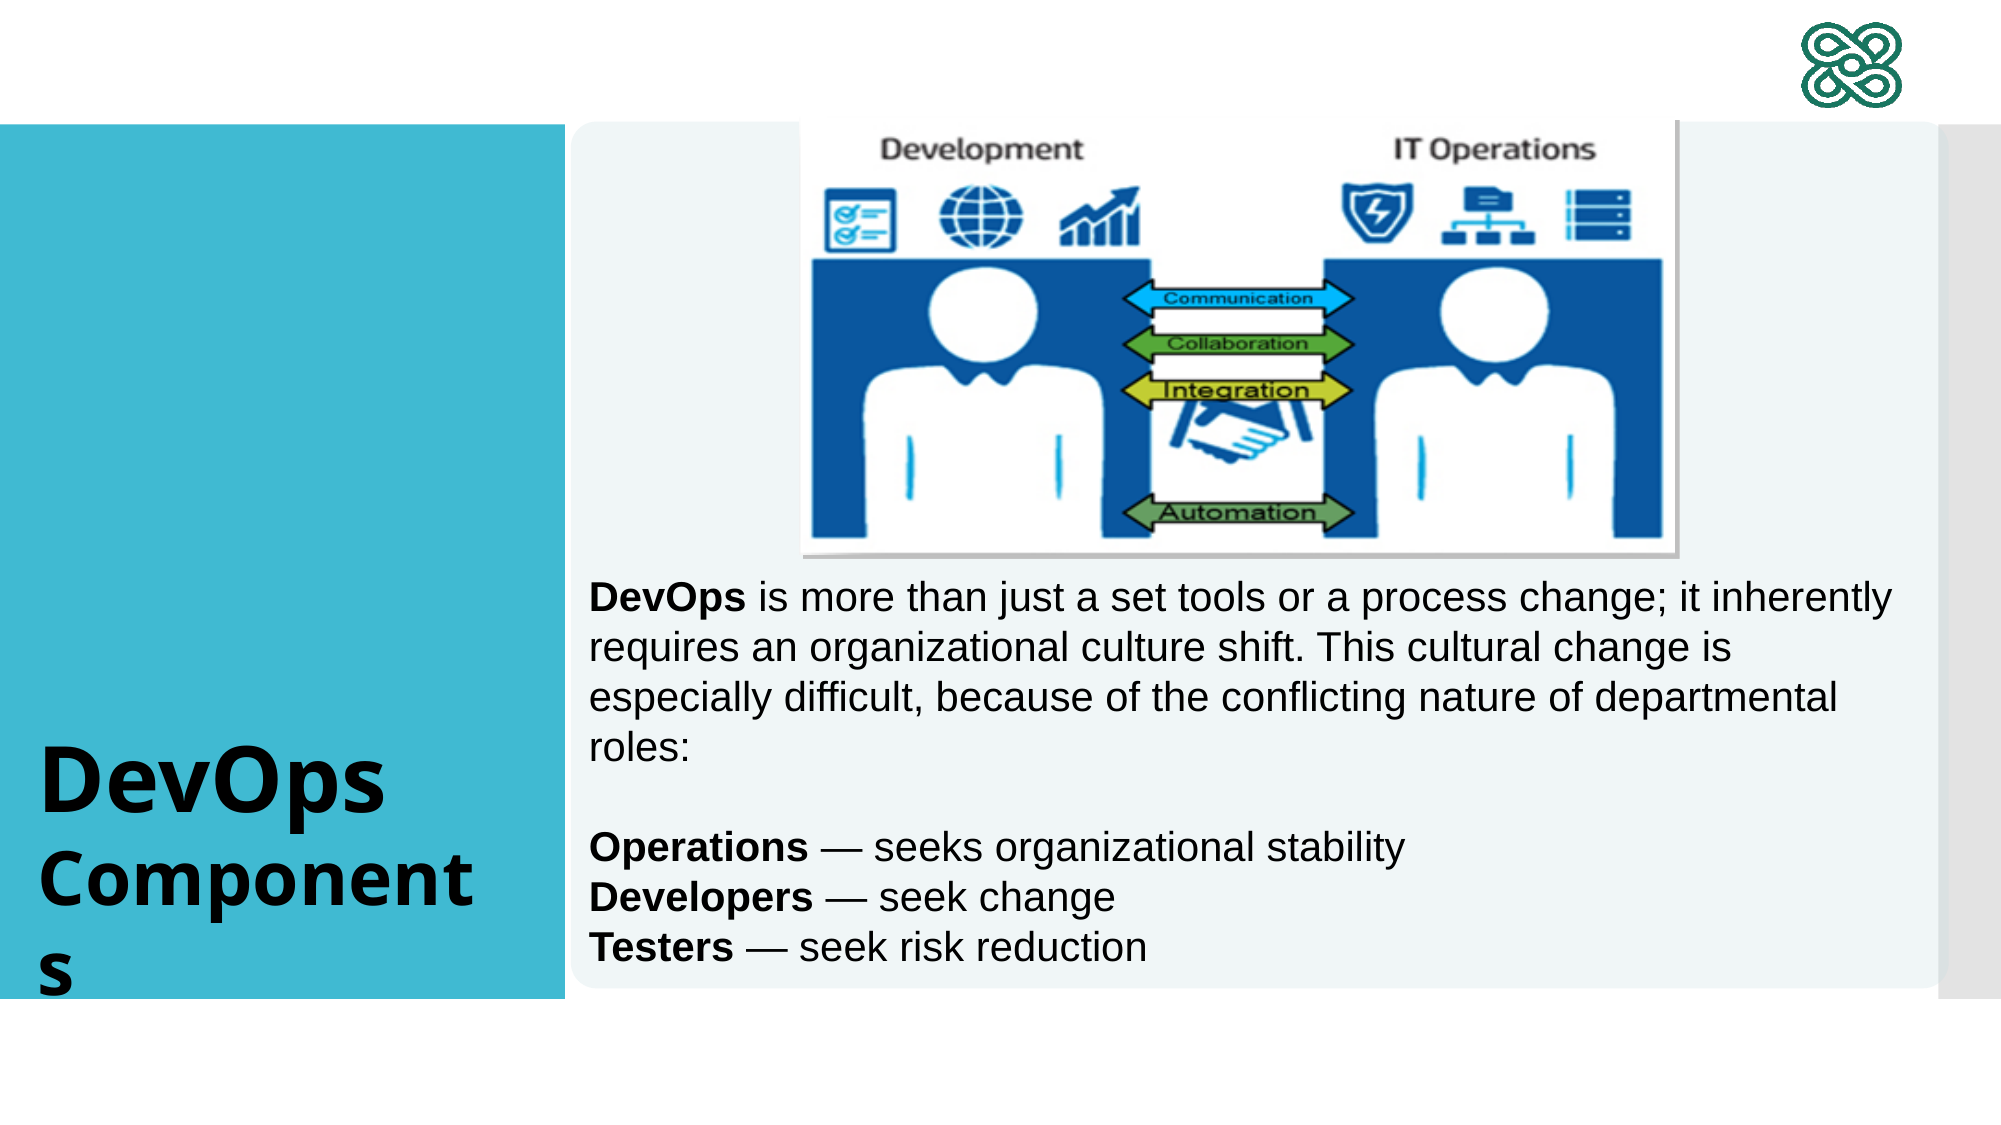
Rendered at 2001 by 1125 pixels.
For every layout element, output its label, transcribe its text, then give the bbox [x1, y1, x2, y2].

picture [1801, 22, 1902, 108]
text_box DevOps is more than just a set tools or a process change; it inherently requires an organizational culture shift. This cultural change is especially difficult, because of the conflicting nature of departmental roles: Operations — seeks organizational stability Developers — seek change Testers — seek risk reduction [574, 562, 1925, 978]
title DevOps Culture [324, 0, 1675, 176]
picture [799, 116, 1676, 555]
text_box DevOps Components [22, 713, 524, 1019]
